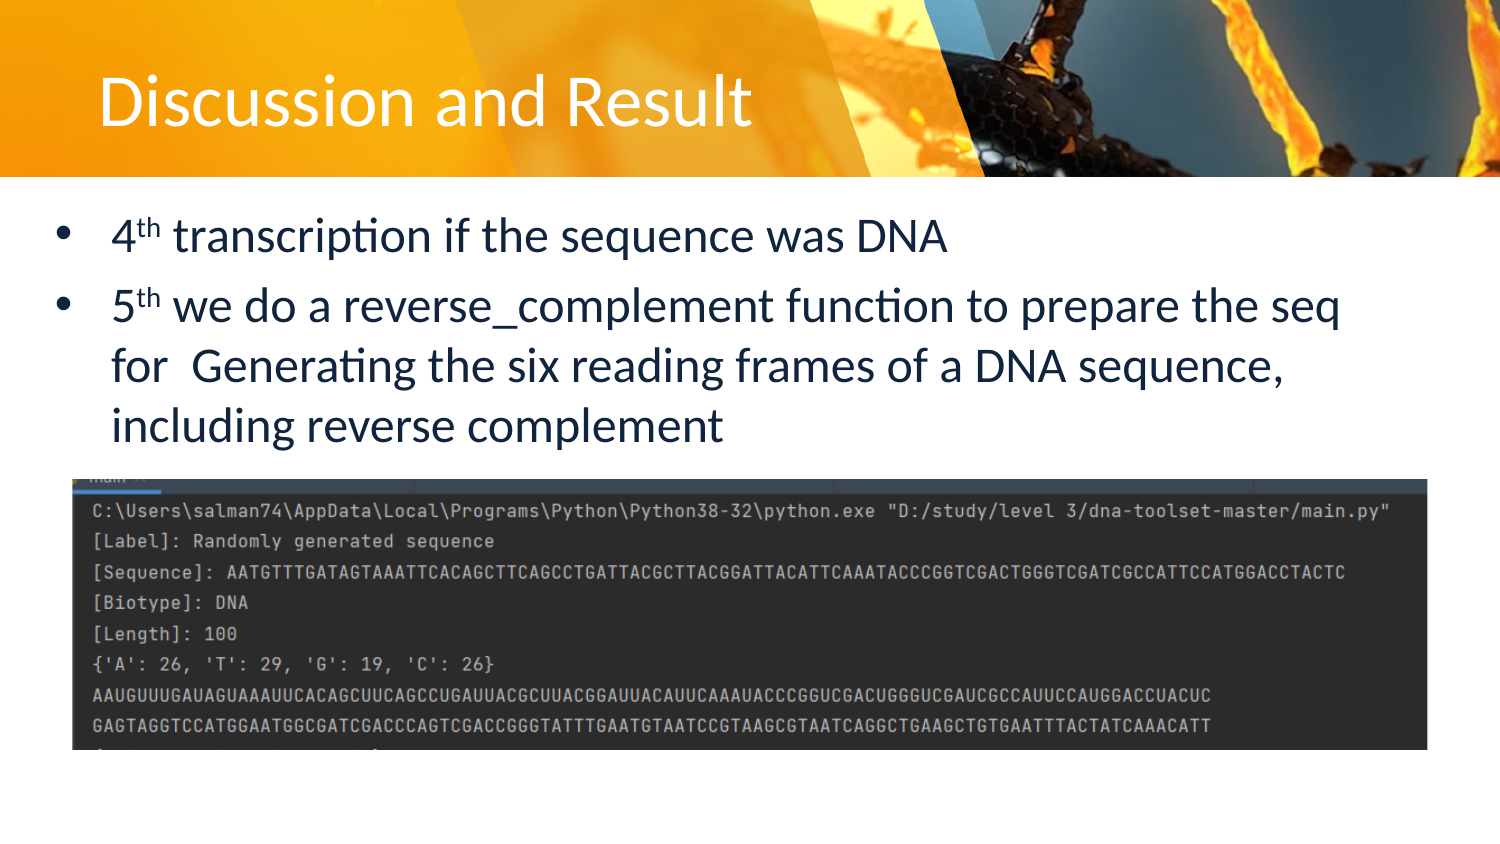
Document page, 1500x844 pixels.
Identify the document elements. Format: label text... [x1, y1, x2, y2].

list 4th transcription if the sequence was DNA 5th we do a reverse_complement function to prepare the seq for Generating the six reading frames of a DNA sequence, including reverse complement [39, 195, 1389, 783]
title Discussion and Result [83, 33, 1412, 159]
picture [0, 0, 1500, 844]
